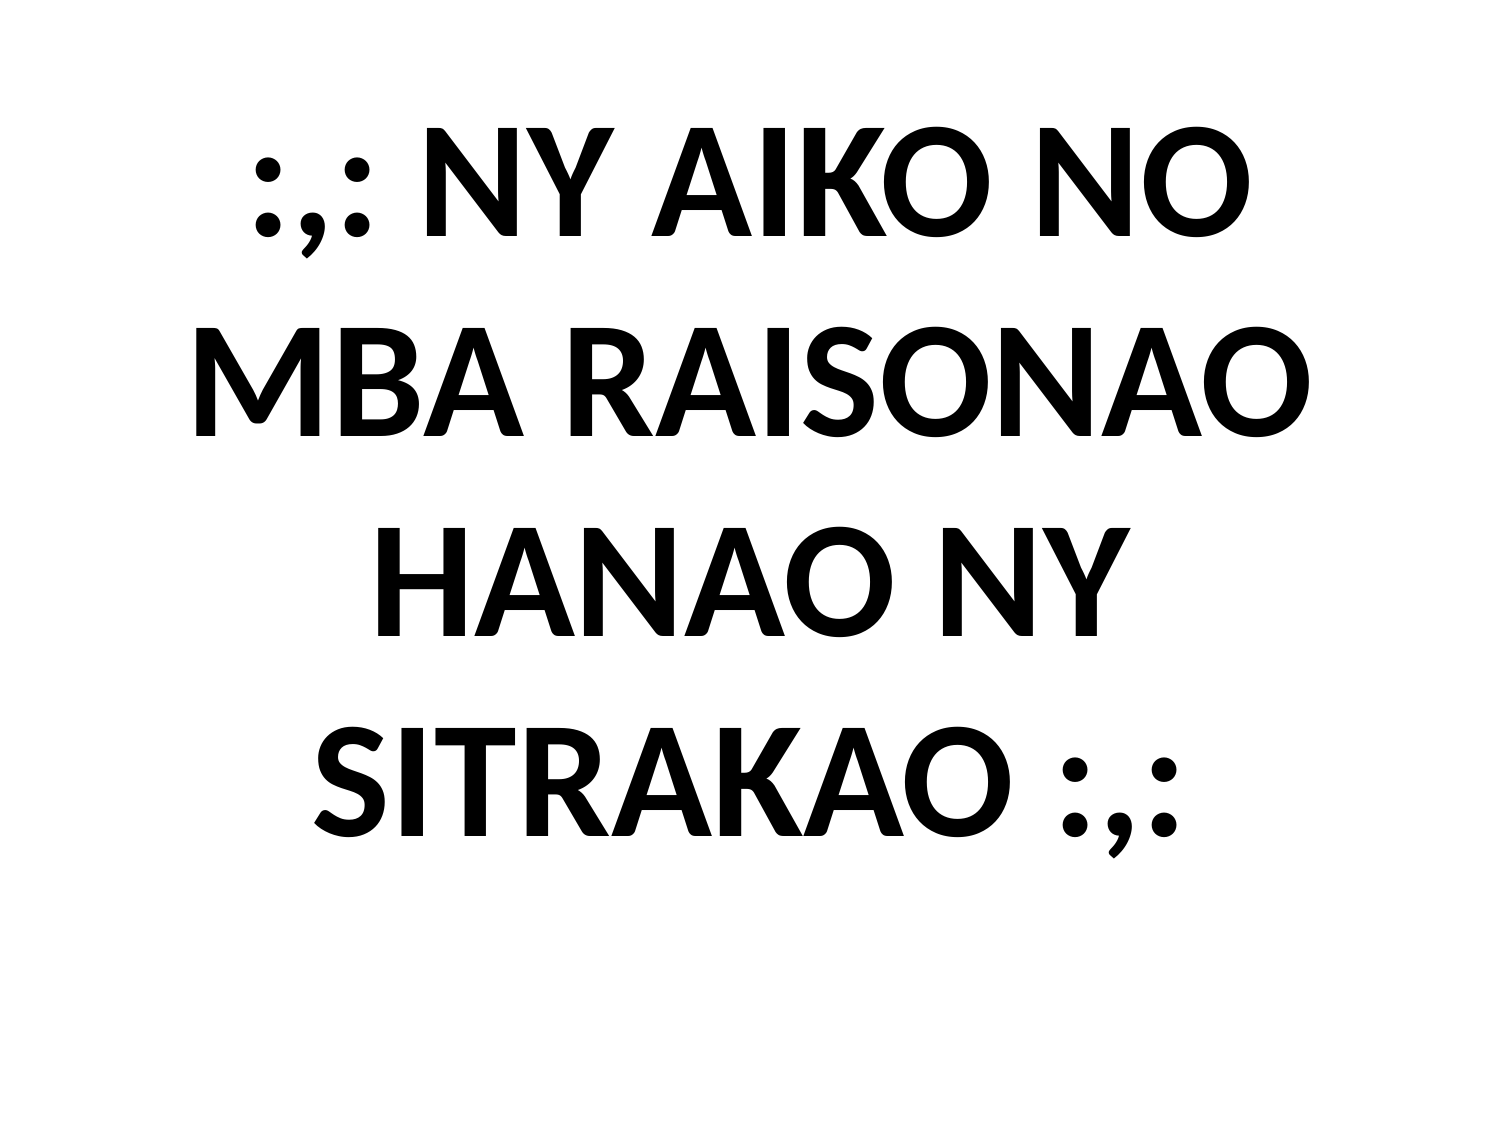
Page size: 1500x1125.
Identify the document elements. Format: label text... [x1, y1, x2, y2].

title :,: NY AIKO NO MBA RAISONAO HANAO NY SITRAKAO :,: [112, 349, 1388, 591]
